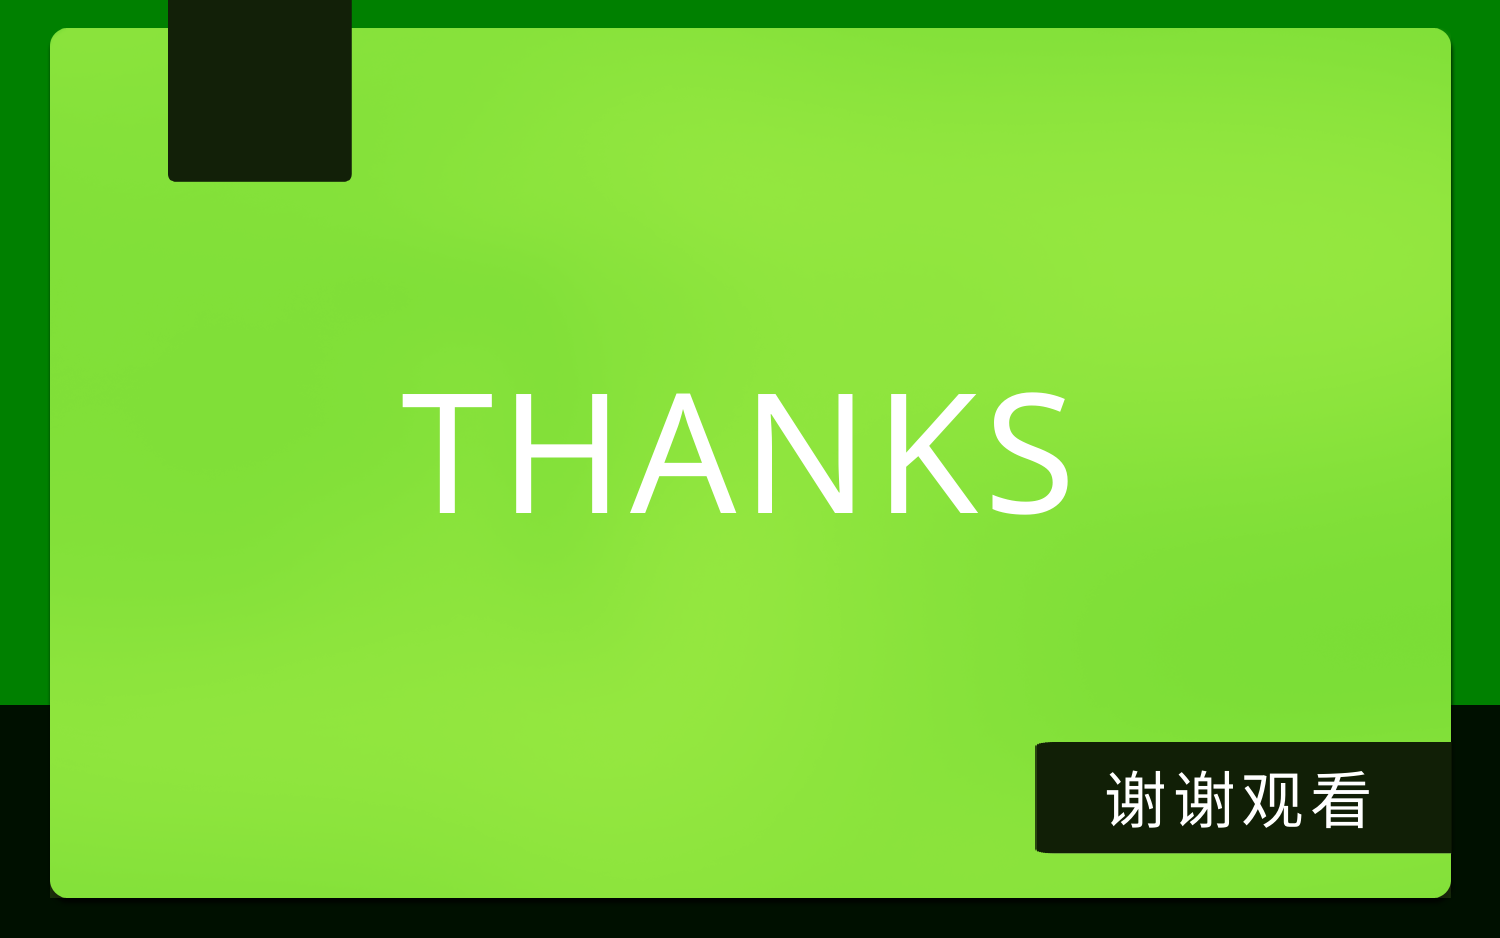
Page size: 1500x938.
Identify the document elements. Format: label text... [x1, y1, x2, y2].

picture [16, 0, 1484, 927]
text_box THANKS [385, 339, 1094, 555]
